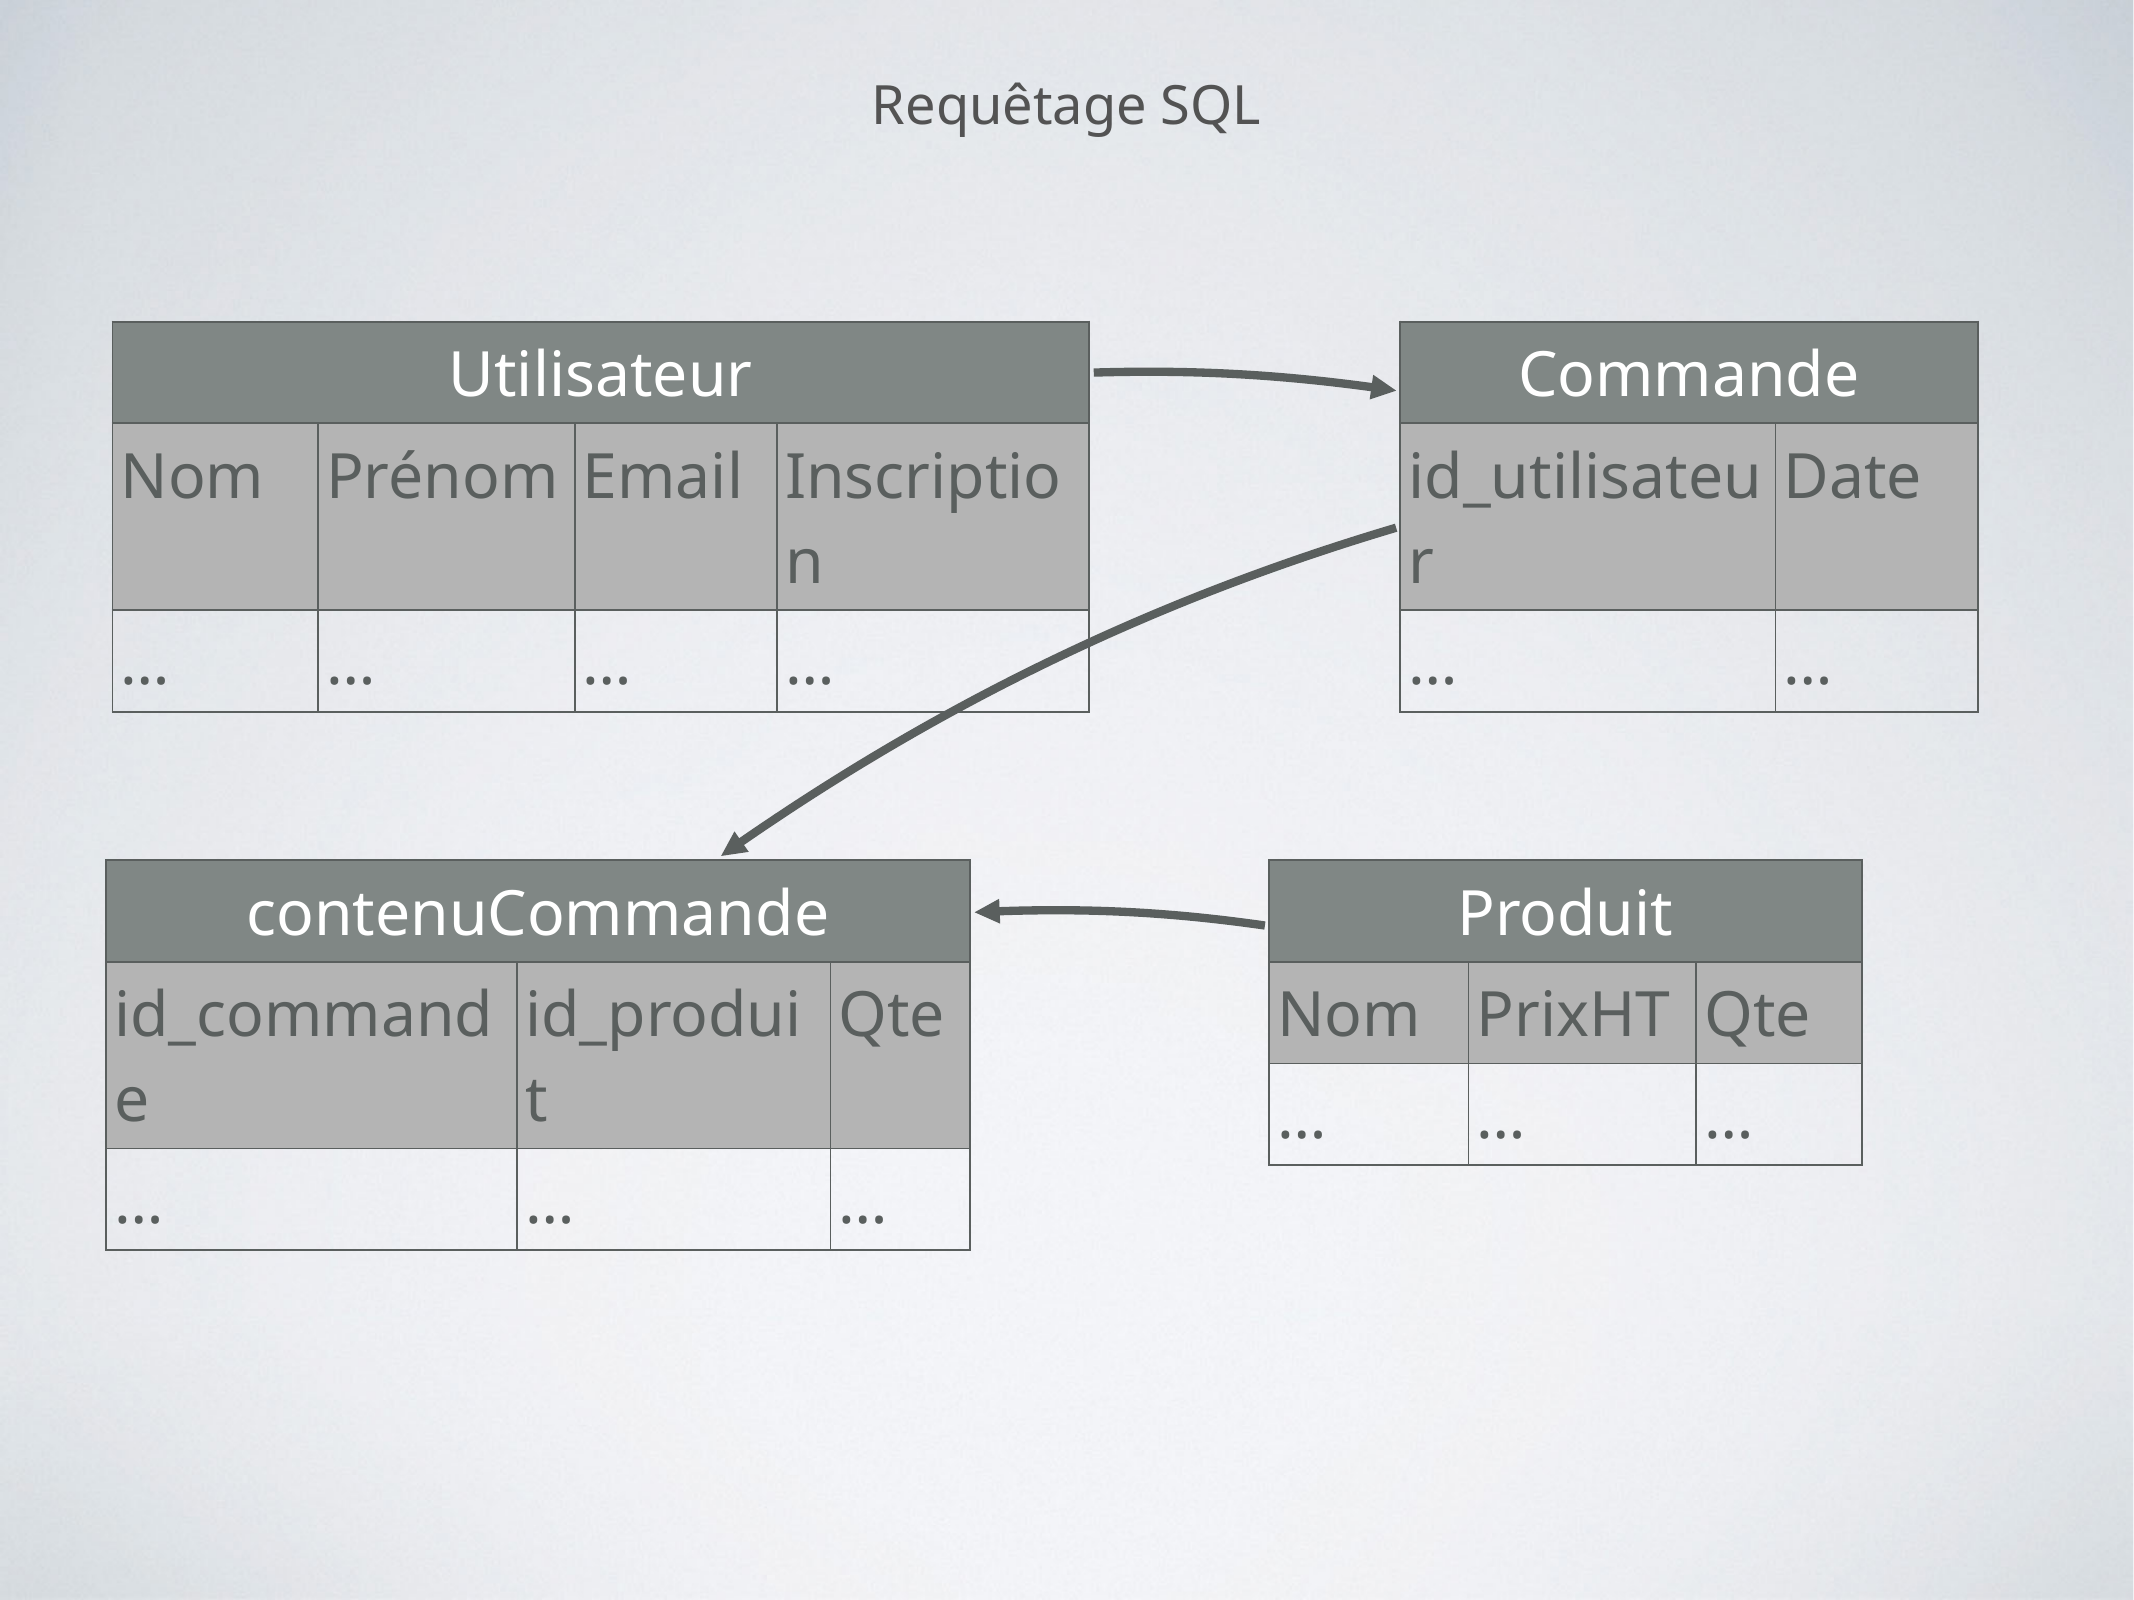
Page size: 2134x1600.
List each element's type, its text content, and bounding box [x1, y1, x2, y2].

table_header contenuCommande [107, 861, 969, 961]
table_cell PrixHT [1469, 963, 1695, 1063]
table_cell Nom [113, 424, 317, 609]
text_box [1093, 371, 1397, 395]
table_cell id_produit [518, 963, 830, 1148]
table_cell … [1697, 1064, 1861, 1164]
table_cell Email [576, 424, 776, 609]
text_box [721, 527, 1397, 856]
table_cell … [576, 611, 776, 711]
table_cell … [778, 611, 1088, 711]
table_header Commande [1401, 323, 1977, 422]
table_header Produit [1270, 861, 1861, 961]
picture [0, 0, 2134, 1600]
text_box [974, 905, 1265, 926]
table_cell … [113, 611, 317, 711]
table_cell Inscription [778, 424, 1088, 609]
table_cell Prénom [319, 424, 574, 609]
table_cell Qte [831, 963, 969, 1148]
table_cell Nom [1270, 963, 1468, 1063]
table_cell … [1270, 1064, 1468, 1164]
table_cell Qte [1697, 963, 1861, 1063]
table_cell … [1469, 1064, 1695, 1164]
table_cell … [831, 1149, 969, 1249]
table_cell … [107, 1149, 516, 1249]
table_cell … [518, 1149, 830, 1249]
table_cell … [1776, 611, 1977, 711]
table_cell … [1401, 611, 1775, 711]
table_header Utilisateur [113, 323, 1088, 422]
text_box Requêtage SQL [208, 0, 1925, 209]
table_cell id_utilisateur [1401, 424, 1775, 609]
table_cell id_commande [107, 963, 516, 1148]
table_cell … [319, 611, 574, 711]
table_cell Date [1776, 424, 1977, 609]
